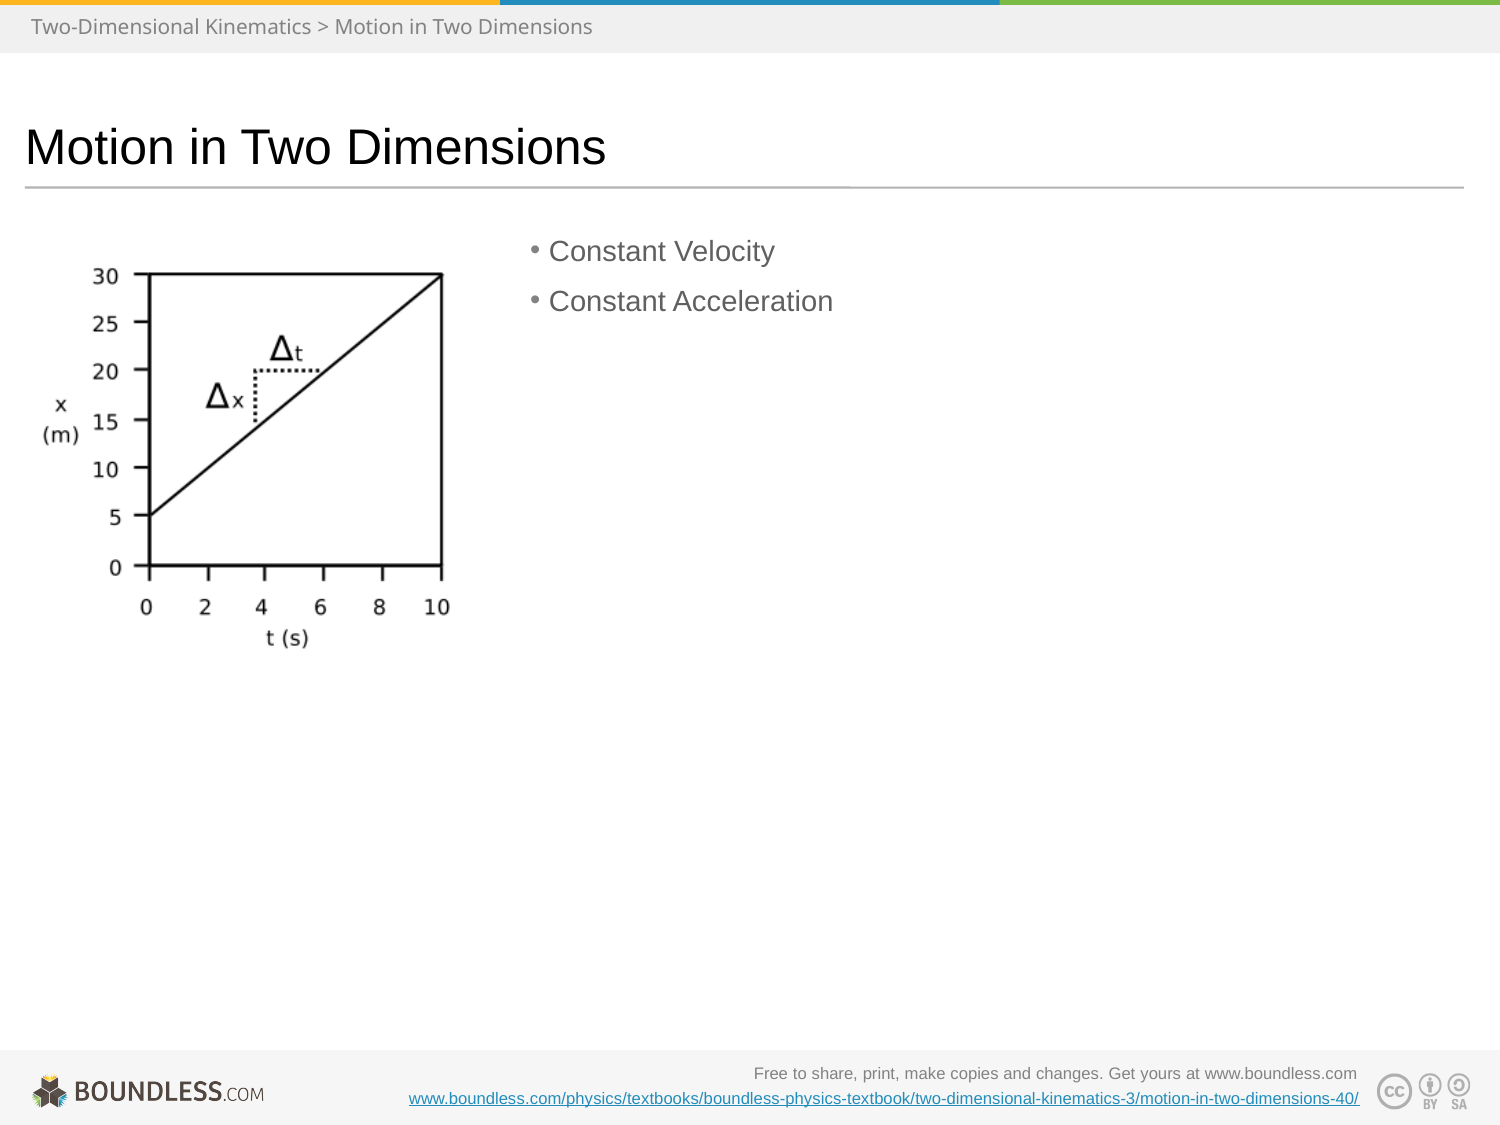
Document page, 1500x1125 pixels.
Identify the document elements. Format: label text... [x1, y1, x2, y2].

text_box [0, 2, 1500, 54]
text_box Free to share, print, make copies and changes. Get yours at www.boundless.com [649, 1062, 1359, 1087]
title Motion in Two Dimensions [24, 62, 1450, 175]
text_box [0, 1050, 1500, 1125]
picture [1372, 1070, 1476, 1113]
list Constant Velocity Constant Acceleration [530, 224, 1460, 1013]
text_box www.boundless.com/physics/textbooks/boundless-physics-textbook/two-dimensional-kinematics-3/motion-in-two-dimensions-40/ [274, 1087, 1361, 1125]
text_box Two-Dimensional Kinematics > Motion in Two Dimensions [31, 13, 1475, 38]
picture [30, 1072, 265, 1109]
picture [24, 237, 480, 665]
